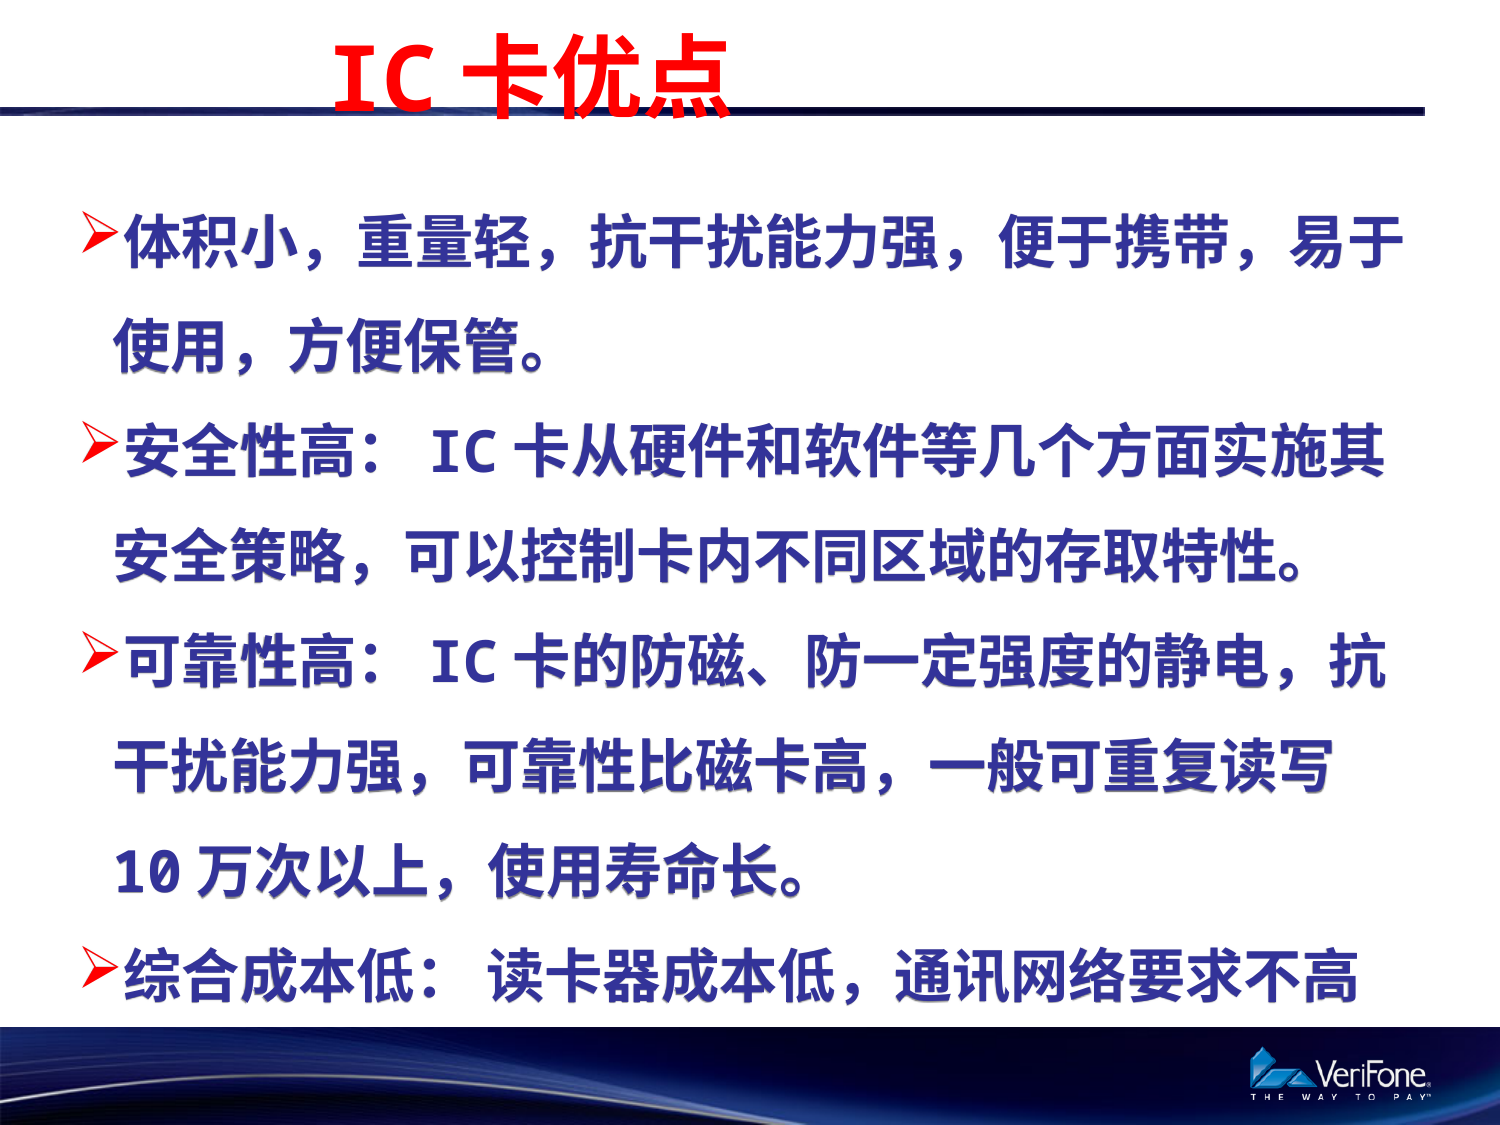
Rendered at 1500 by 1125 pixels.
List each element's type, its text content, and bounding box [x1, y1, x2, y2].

picture [0, 1027, 1500, 1125]
text_box 体积小，重量轻，抗干扰能力强，便于携带，易于使用，方便保管。 安全性高：IC卡从硬件和软件等几个方面实施其安全策略，可以控制卡内不同区域的存取特性。 可靠性高：IC卡的防磁、防一定强度的静电，抗干扰能力强，可靠性比磁卡高，一般可重复读写10万次以上，使用寿命长。 综合成本低： 读卡器成本低，通讯网络要求不高 [62, 162, 1425, 1017]
picture [0, 107, 87, 116]
text_box IC卡优点 [87, 24, 975, 125]
picture [975, 107, 1425, 116]
